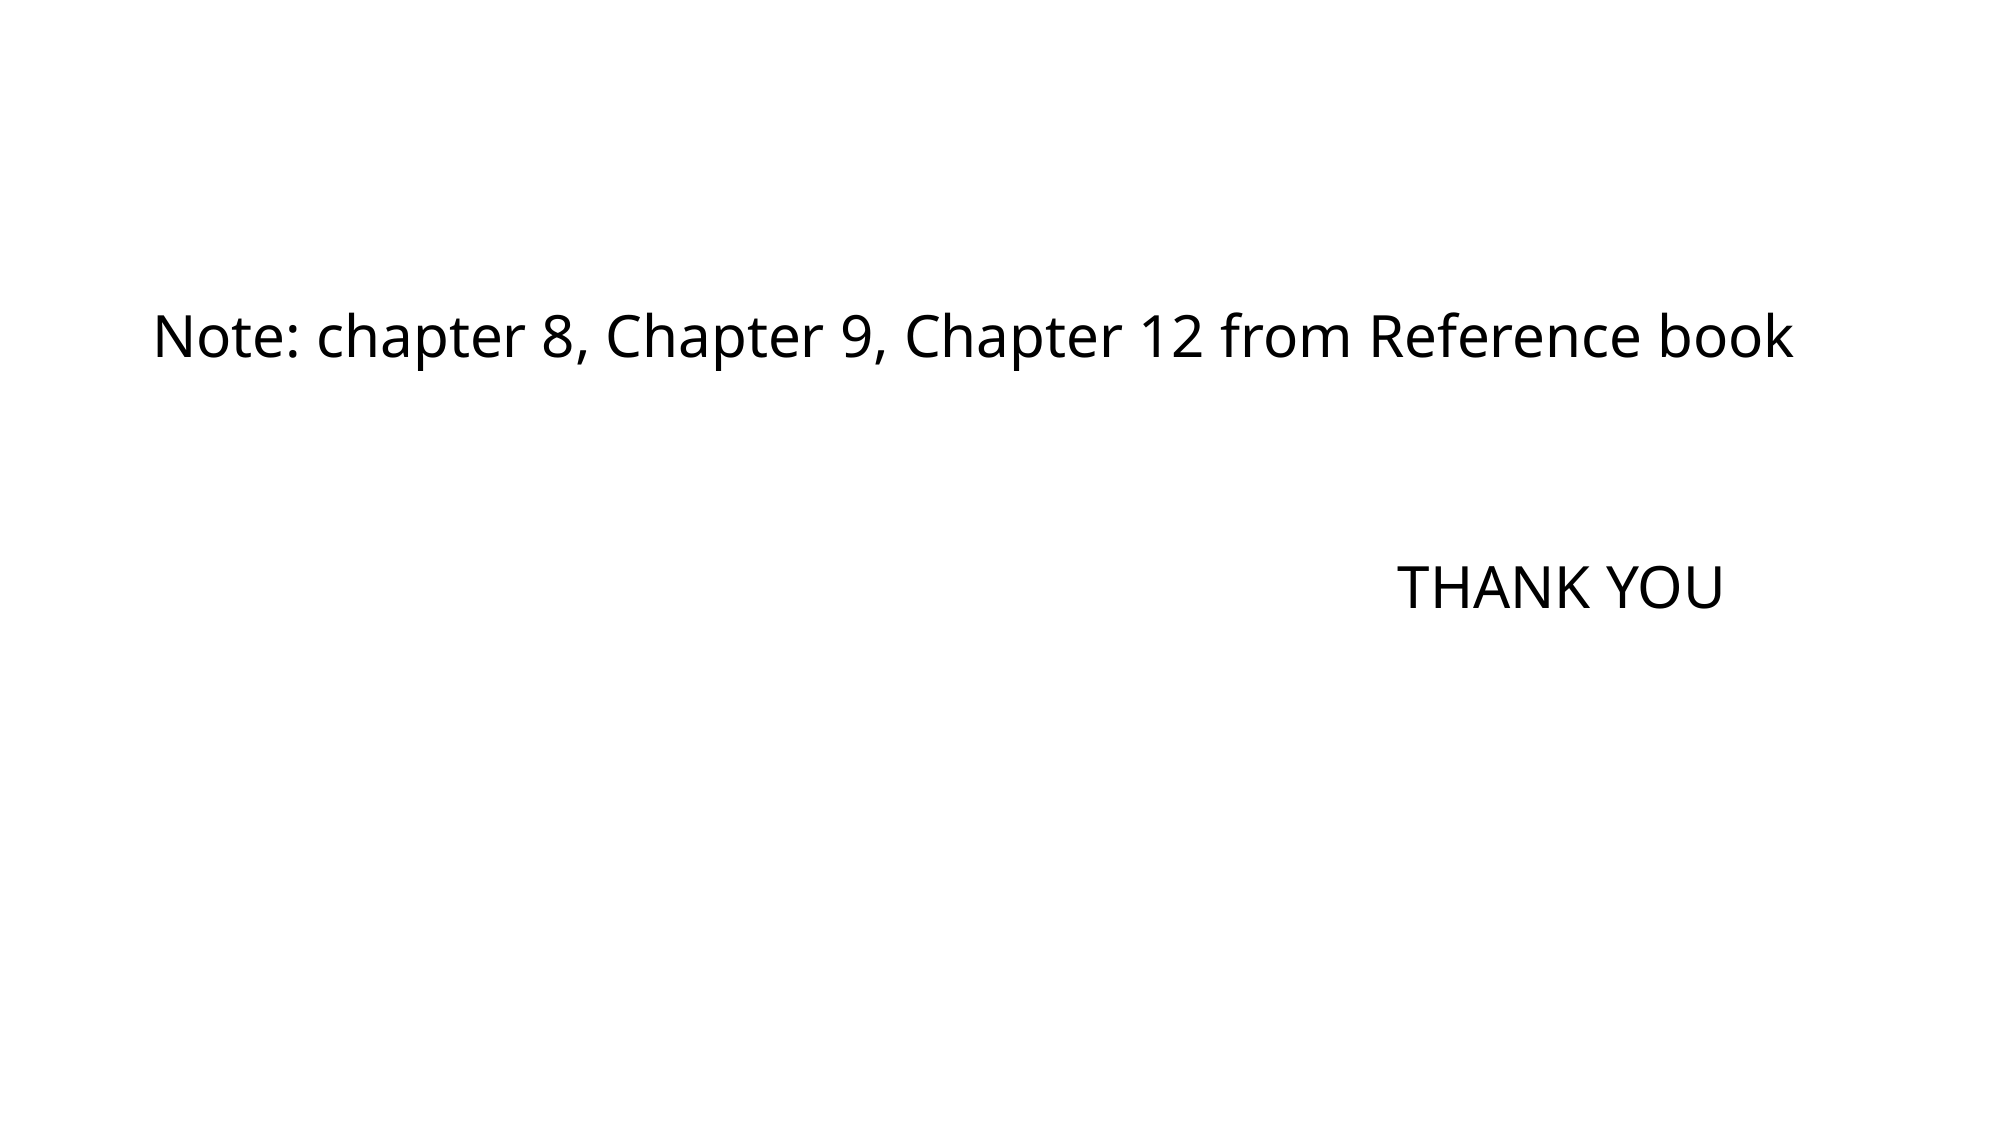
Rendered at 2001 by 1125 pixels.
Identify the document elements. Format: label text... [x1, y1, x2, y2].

list Note: chapter 8, Chapter 9, Chapter 12 from Reference book THANK YOU [137, 299, 1863, 1014]
